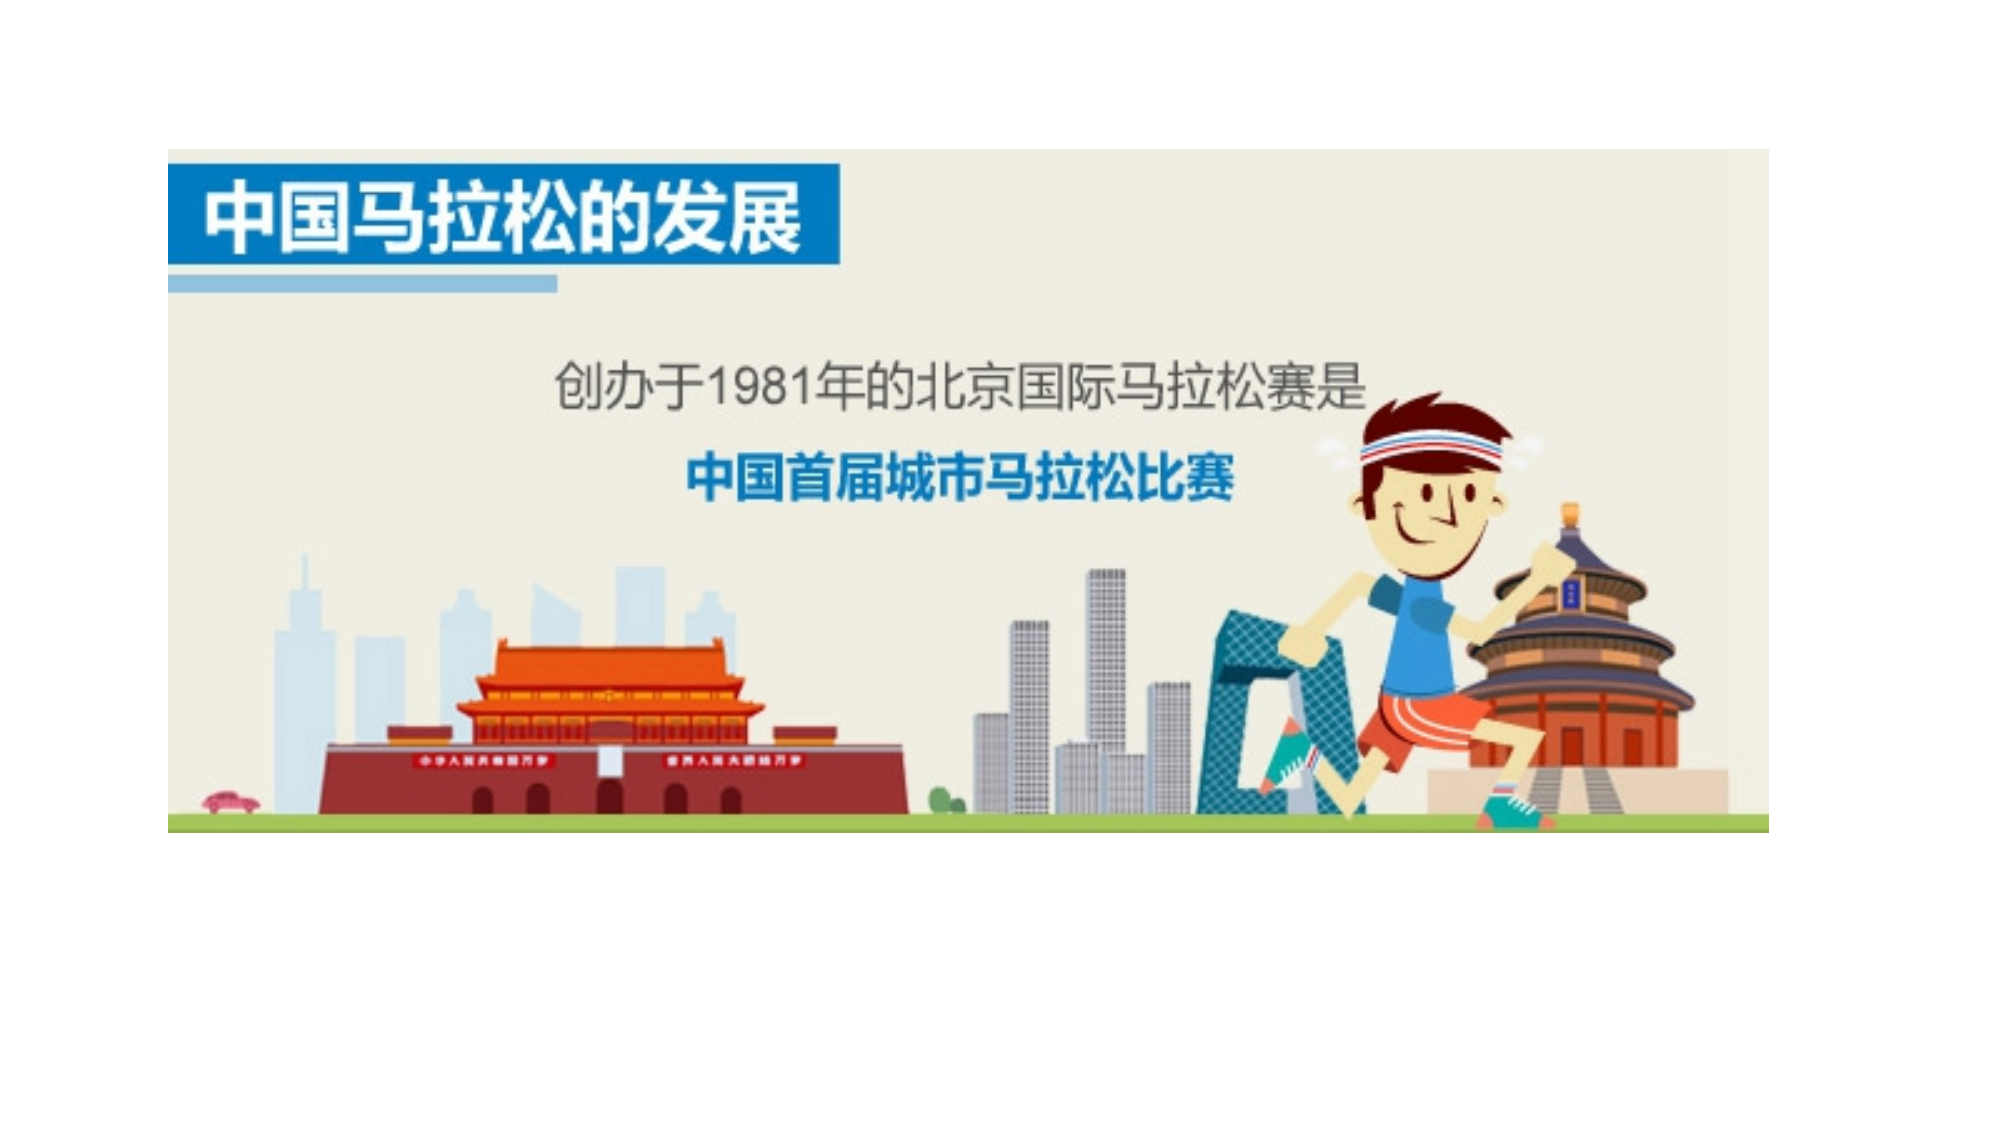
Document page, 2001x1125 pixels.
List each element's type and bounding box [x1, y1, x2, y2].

picture [168, 149, 1769, 833]
